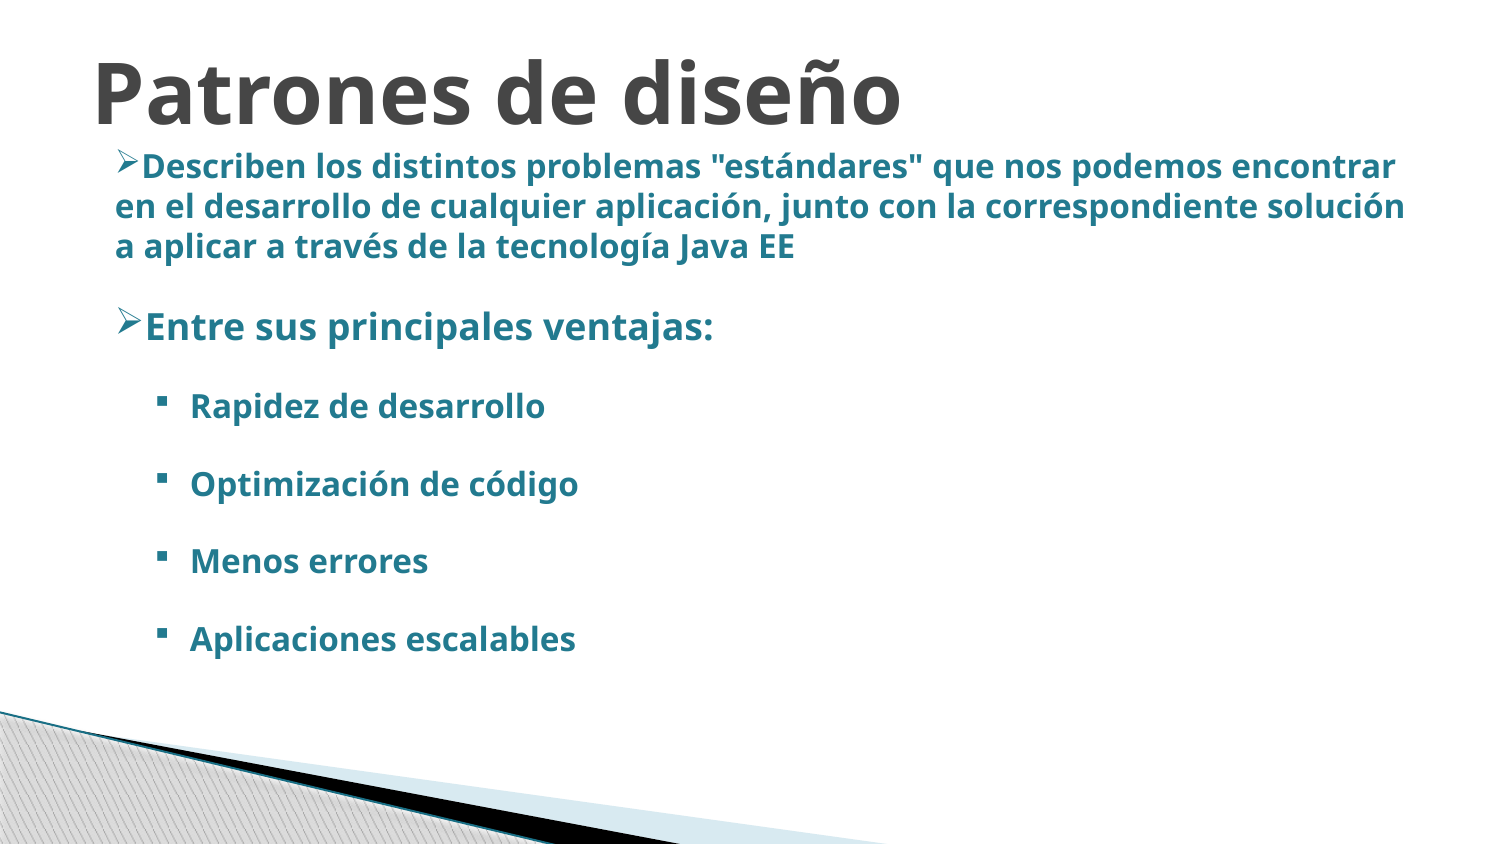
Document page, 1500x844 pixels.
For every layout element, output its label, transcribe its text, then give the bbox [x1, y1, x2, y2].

text_box Patrones de diseño [76, 32, 1436, 165]
text_box Describen los distintos problemas "estándares" que nos podemos encontrar en el desarrollo de cualquier aplicación, junto con la correspondiente solución a aplicar a través de la tecnología Java EE Entre sus principales ventajas: Rapidez de desarrollo Optimización de código Menos errores Aplicaciones escalables [100, 138, 1424, 340]
